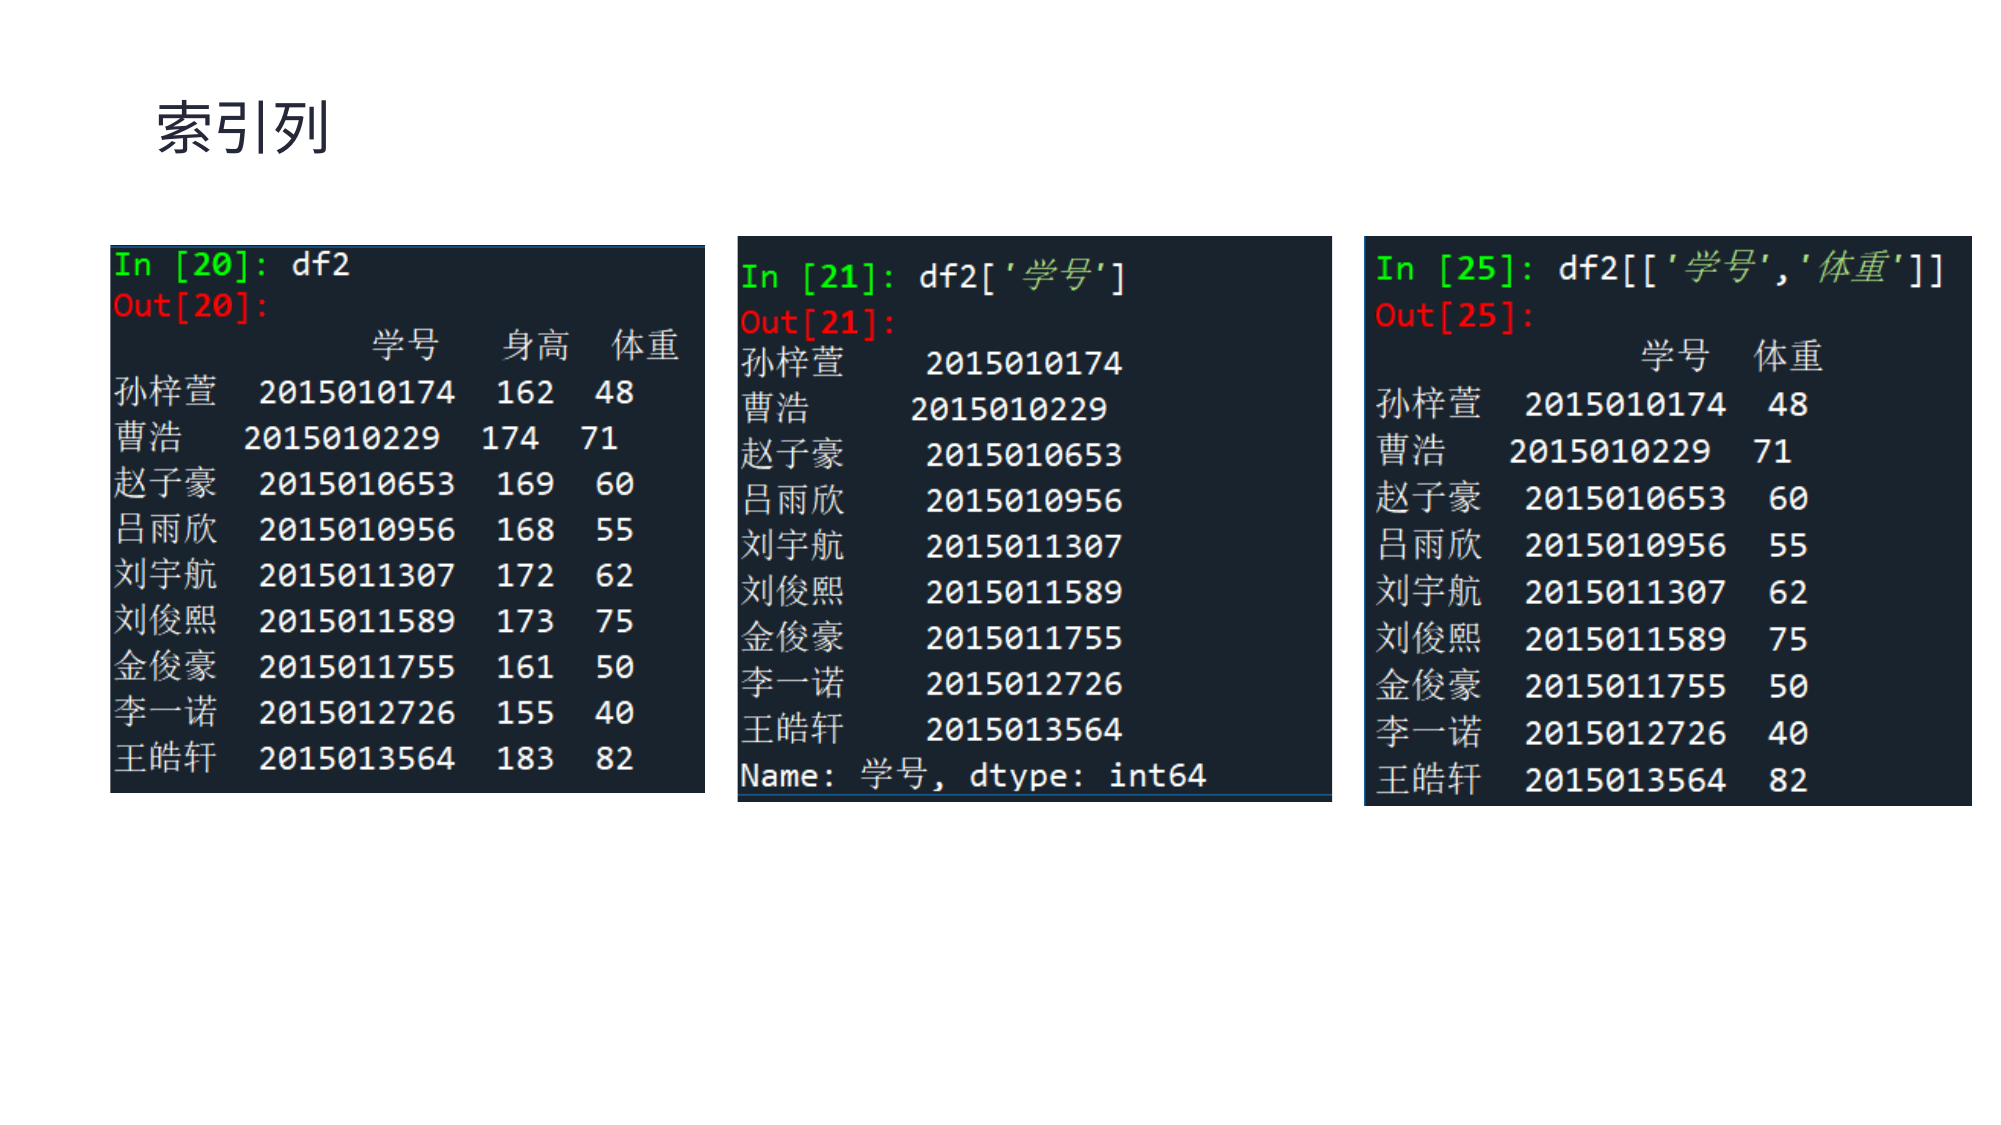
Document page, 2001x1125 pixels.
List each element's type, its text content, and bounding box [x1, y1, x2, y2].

picture [1364, 236, 1972, 806]
picture [737, 236, 1333, 802]
text_box 索引列 [140, 84, 1141, 169]
picture [110, 245, 705, 793]
